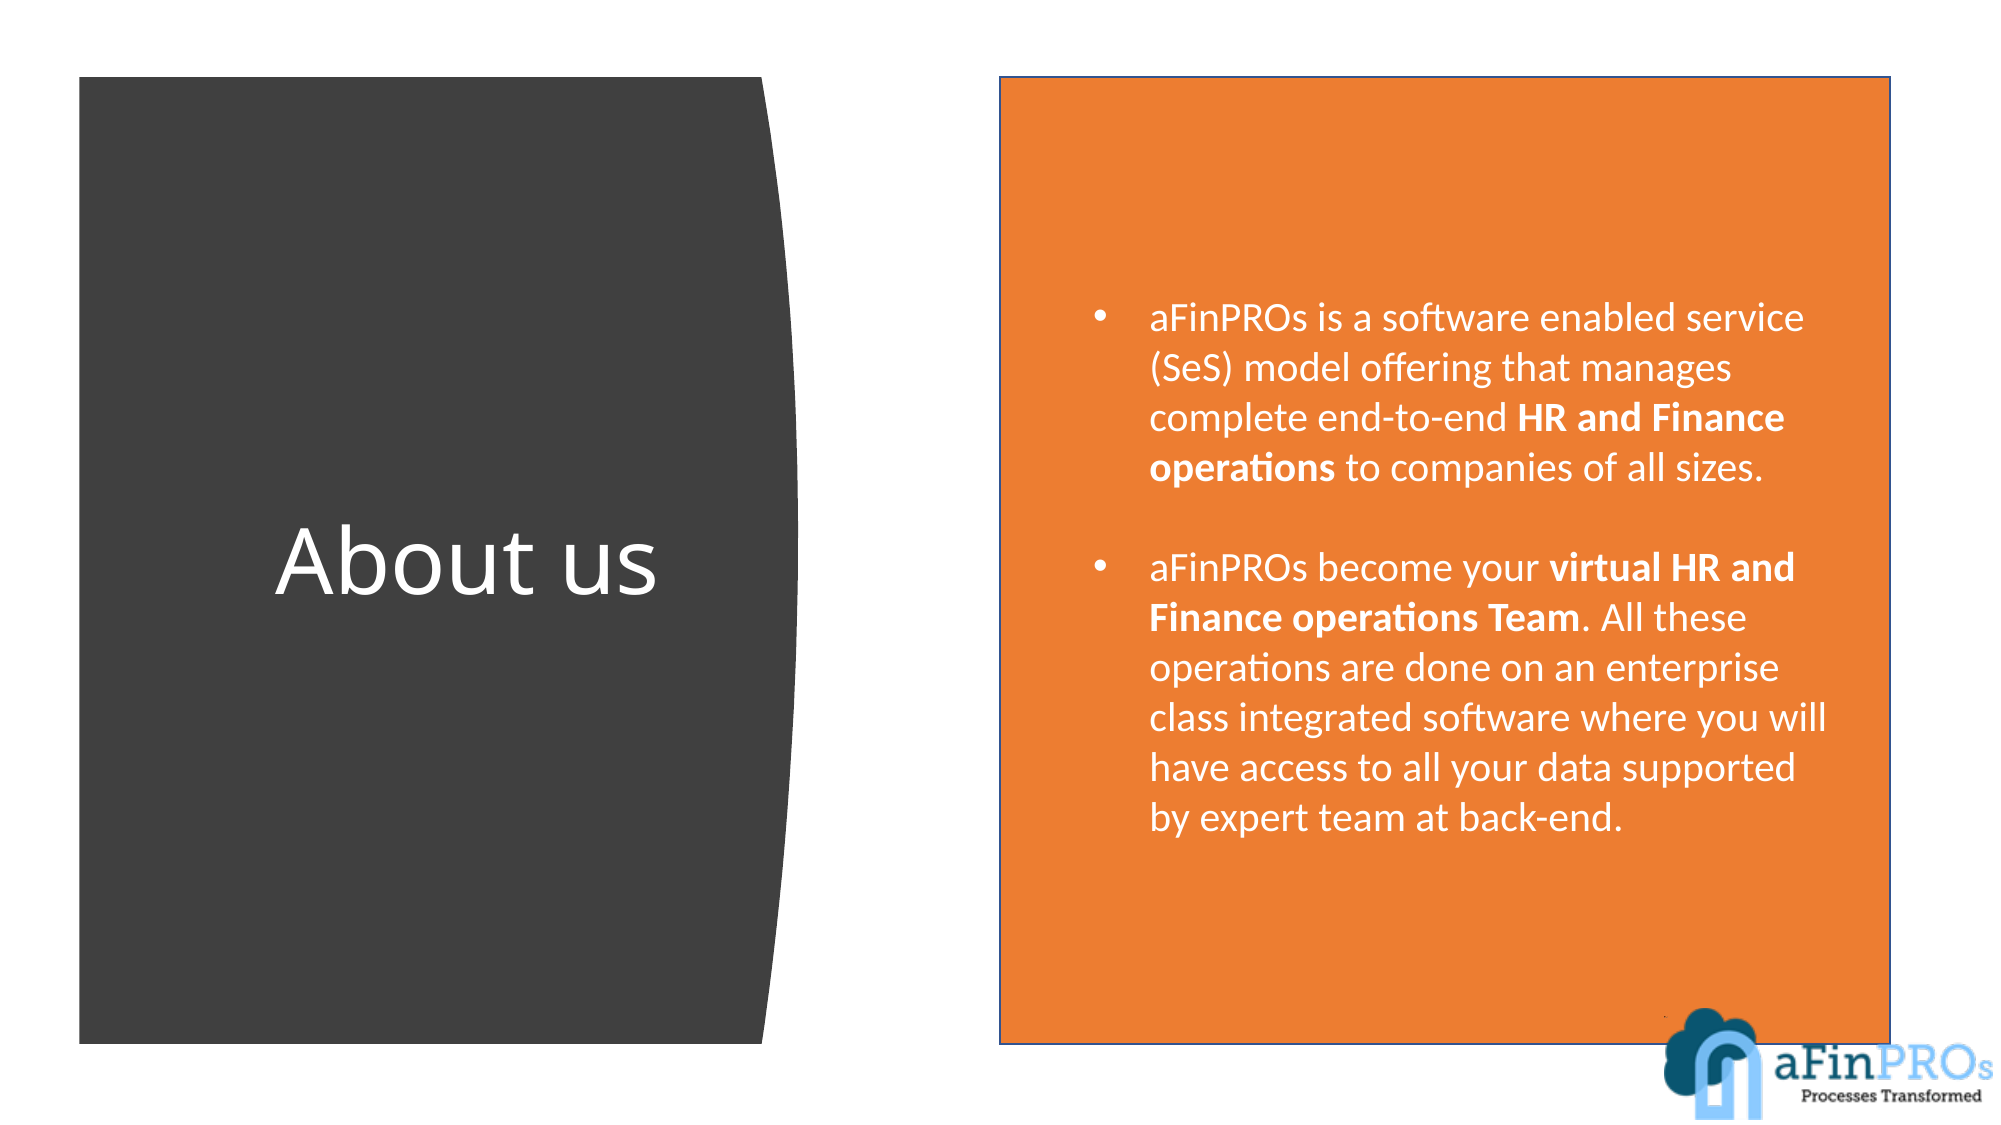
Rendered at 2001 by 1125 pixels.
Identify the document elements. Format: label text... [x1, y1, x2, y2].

text_box About us [141, 166, 702, 953]
text_box [999, 76, 1891, 1045]
text_box [78, 76, 800, 1045]
text_box aFinPROs is a software enabled service (SeS) model offering that manages complete end-to-end HR and Finance operations to companies of all sizes. aFinPROs become your virtual HR and Finance operations Team. All these operations are done on an enterprise class integrated software where you will have access to all your data supported by expert team at back-end. [1078, 282, 1854, 848]
picture [1664, 1008, 1993, 1121]
